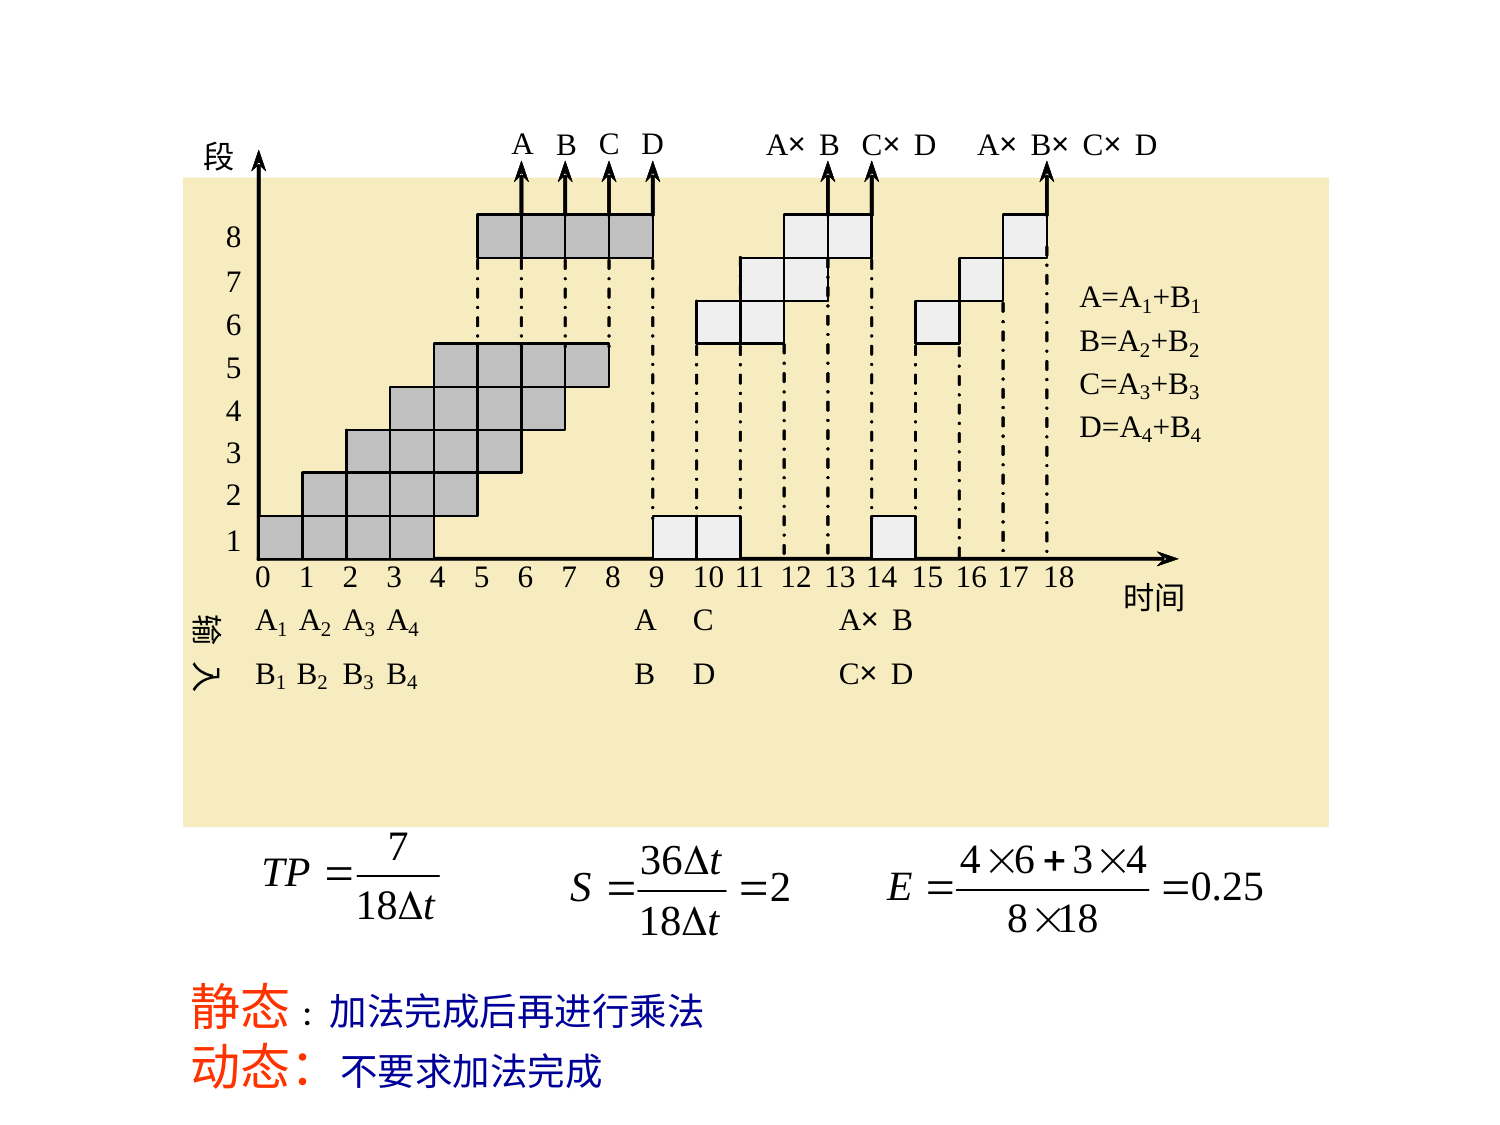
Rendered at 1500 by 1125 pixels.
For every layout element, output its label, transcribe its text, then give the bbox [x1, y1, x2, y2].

text_box 静态: 加法完成后再进行乘法 动态：不要求加法完成 [175, 968, 1348, 1104]
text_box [257, 820, 448, 929]
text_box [562, 831, 800, 945]
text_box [163, 128, 1216, 719]
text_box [878, 831, 1269, 943]
text_box [183, 177, 1329, 828]
